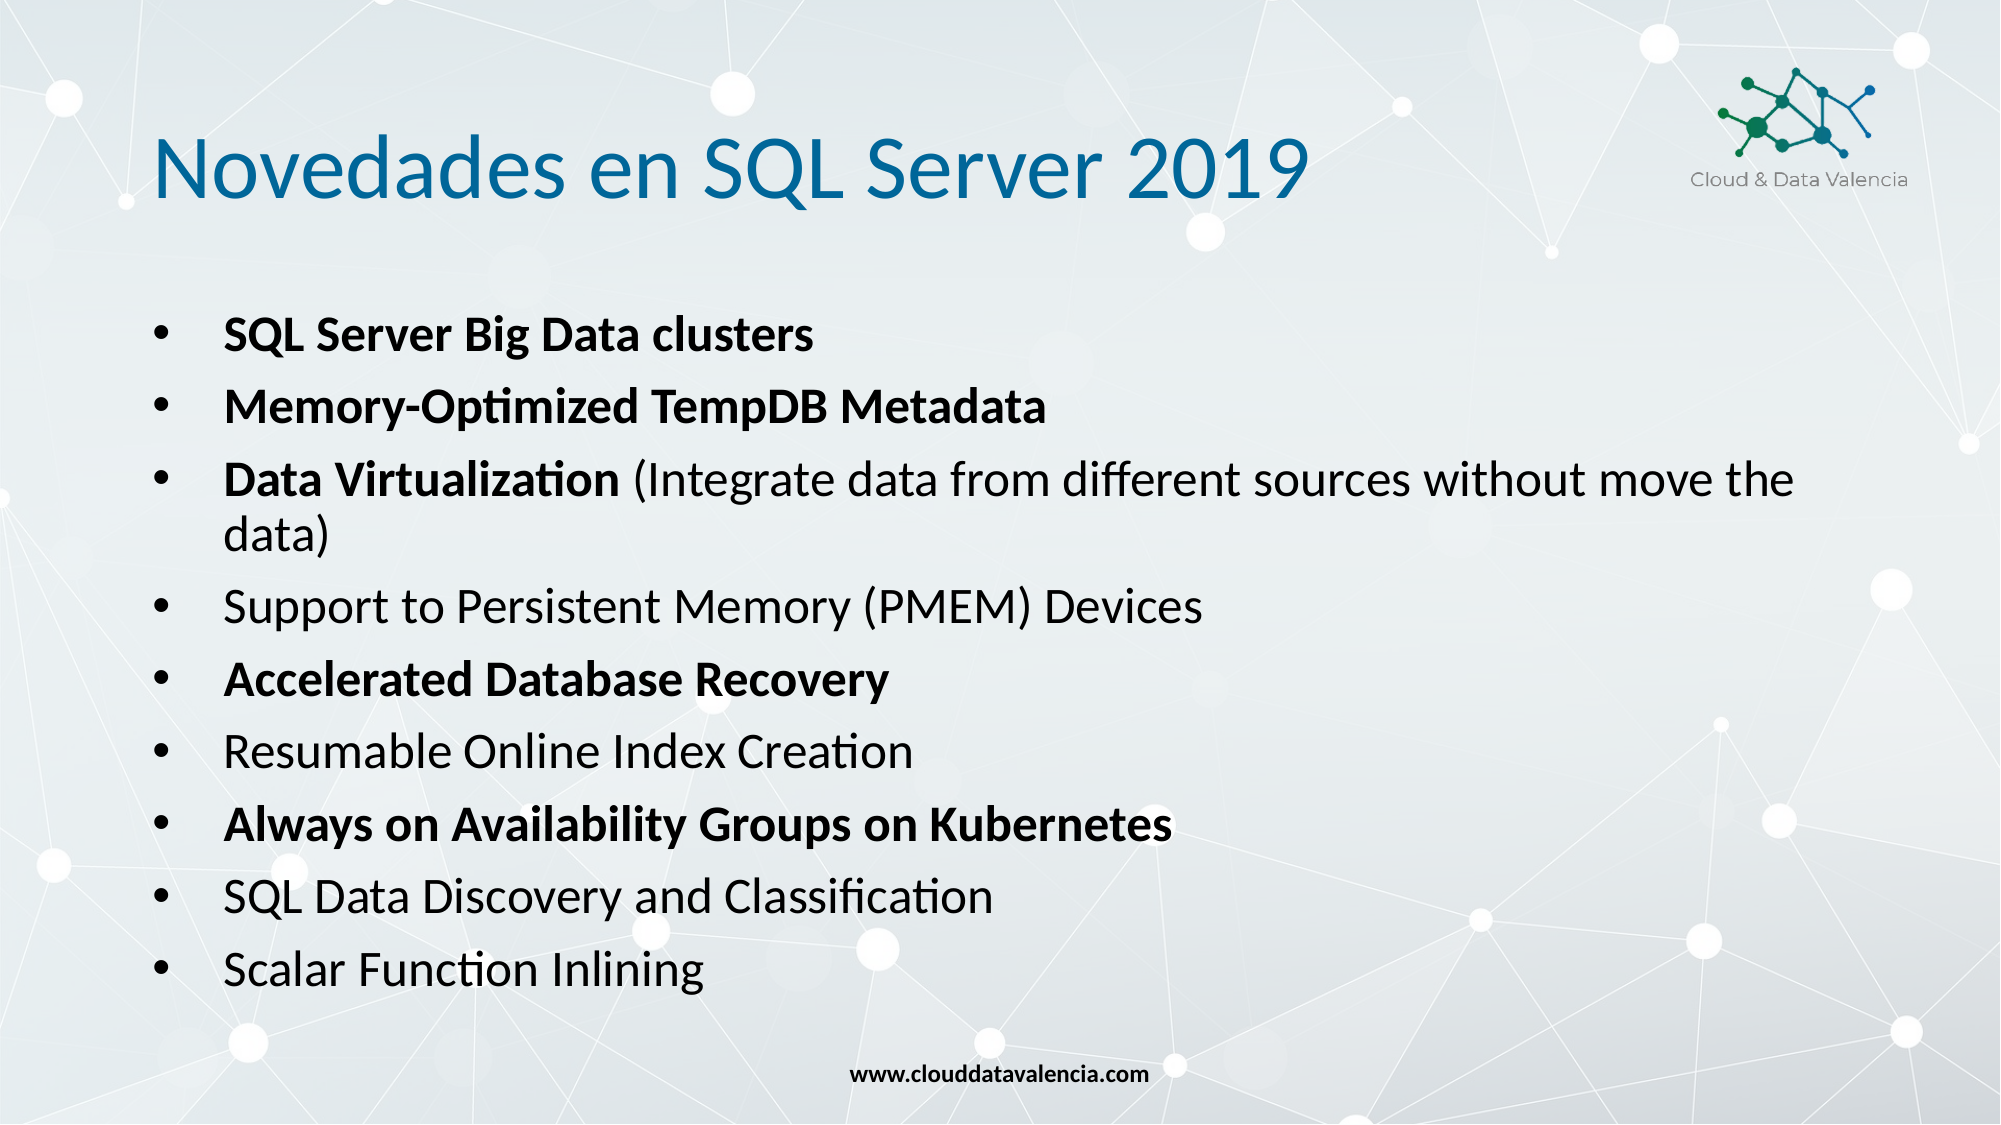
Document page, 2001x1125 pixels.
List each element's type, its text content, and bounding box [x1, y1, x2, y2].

list SQL Server Big Data clusters Memory-Optimized TempDB Metadata Data Virtualization (Integrate data from different sources without move the data) Support to Persistent Memory (PMEM) Devices Accelerated Database Recovery Resumable Online Index Creation Always on Availability Groups on Kubernetes SQL Data Discovery and Classification Scalar Function Inlining [137, 299, 1863, 1014]
picture [1650, 43, 1943, 200]
title Novedades en SQL Server 2019 [137, 59, 1863, 278]
